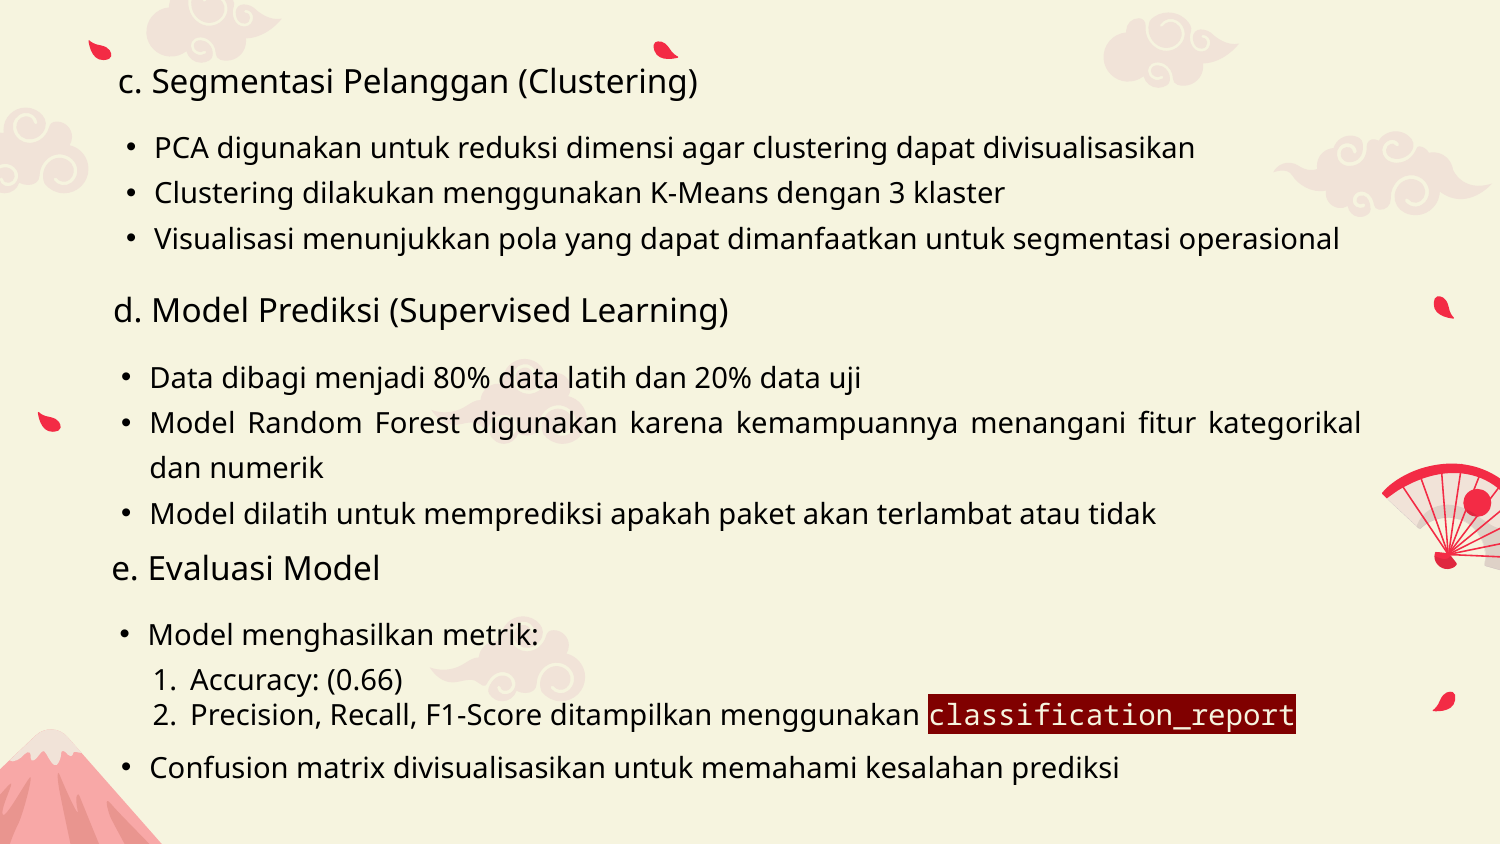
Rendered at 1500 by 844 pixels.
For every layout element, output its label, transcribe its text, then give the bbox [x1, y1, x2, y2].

text_box Accuracy: (0.66) Precision, Recall, F1-Score ditampilkan menggunakan classification_report [137, 646, 1378, 794]
text_box Data dibagi menjadi 80% data latih dan 20% data uji Model Random Forest digunakan karena kemampuannya menangani fitur kategorikal dan numerik Model dilatih untuk memprediksi apakah paket akan terlambat atau tidak [106, 333, 1378, 535]
text_box d. Model Prediksi (Supervised Learning) [98, 265, 954, 345]
text_box e. Evaluasi Model [96, 523, 952, 602]
text_box PCA digunakan untuk reduksi dimensi agar clustering dapat divisualisasikan Clustering dilakukan menggunakan K-Means dengan 3 klaster Visualisasi menunjukkan pola yang dapat dimanfaatkan untuk segmentasi operasional [111, 103, 1378, 274]
text_box Confusion matrix divisualisasikan untuk memahami kesalahan prediksi [106, 723, 1245, 790]
subtitle c. Segmentasi Pelanggan (Clustering) [102, 36, 959, 115]
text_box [0, 729, 165, 844]
text_box Model menghasilkan metrik: [104, 590, 1243, 676]
